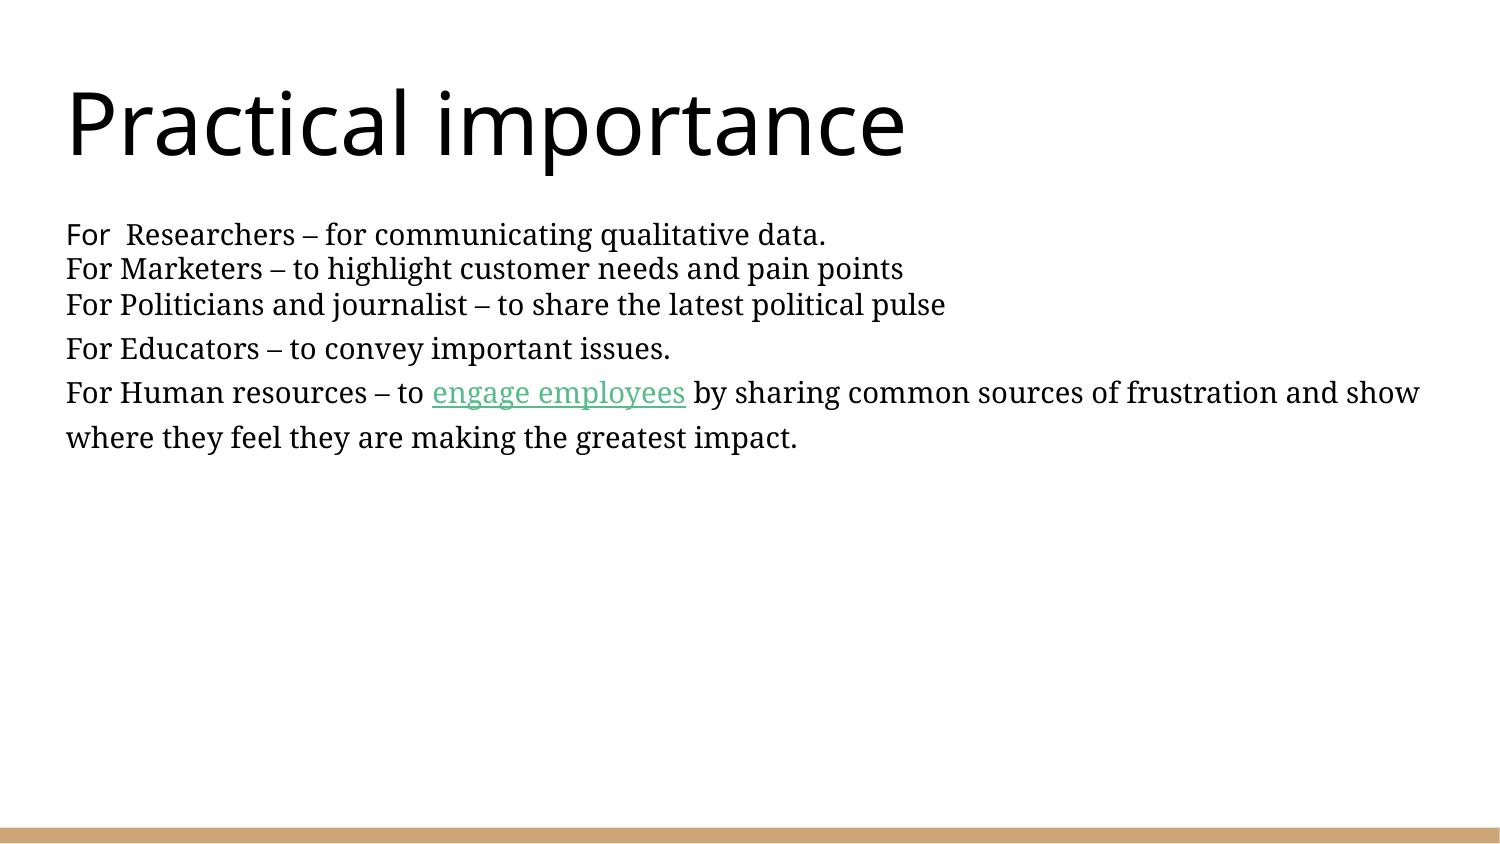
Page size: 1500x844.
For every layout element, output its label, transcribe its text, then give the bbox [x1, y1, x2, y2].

text_box Practical importance [51, 51, 1449, 188]
text_box For Researchers – for communicating qualitative data. For Marketers – to highlight customer needs and pain points For Politicians and journalist – to share the latest political pulse For Educators – to convey important issues. For Human resources – to engage employees by sharing common sources of frustration and show where they feel they are making the greatest impact. [51, 200, 1449, 751]
